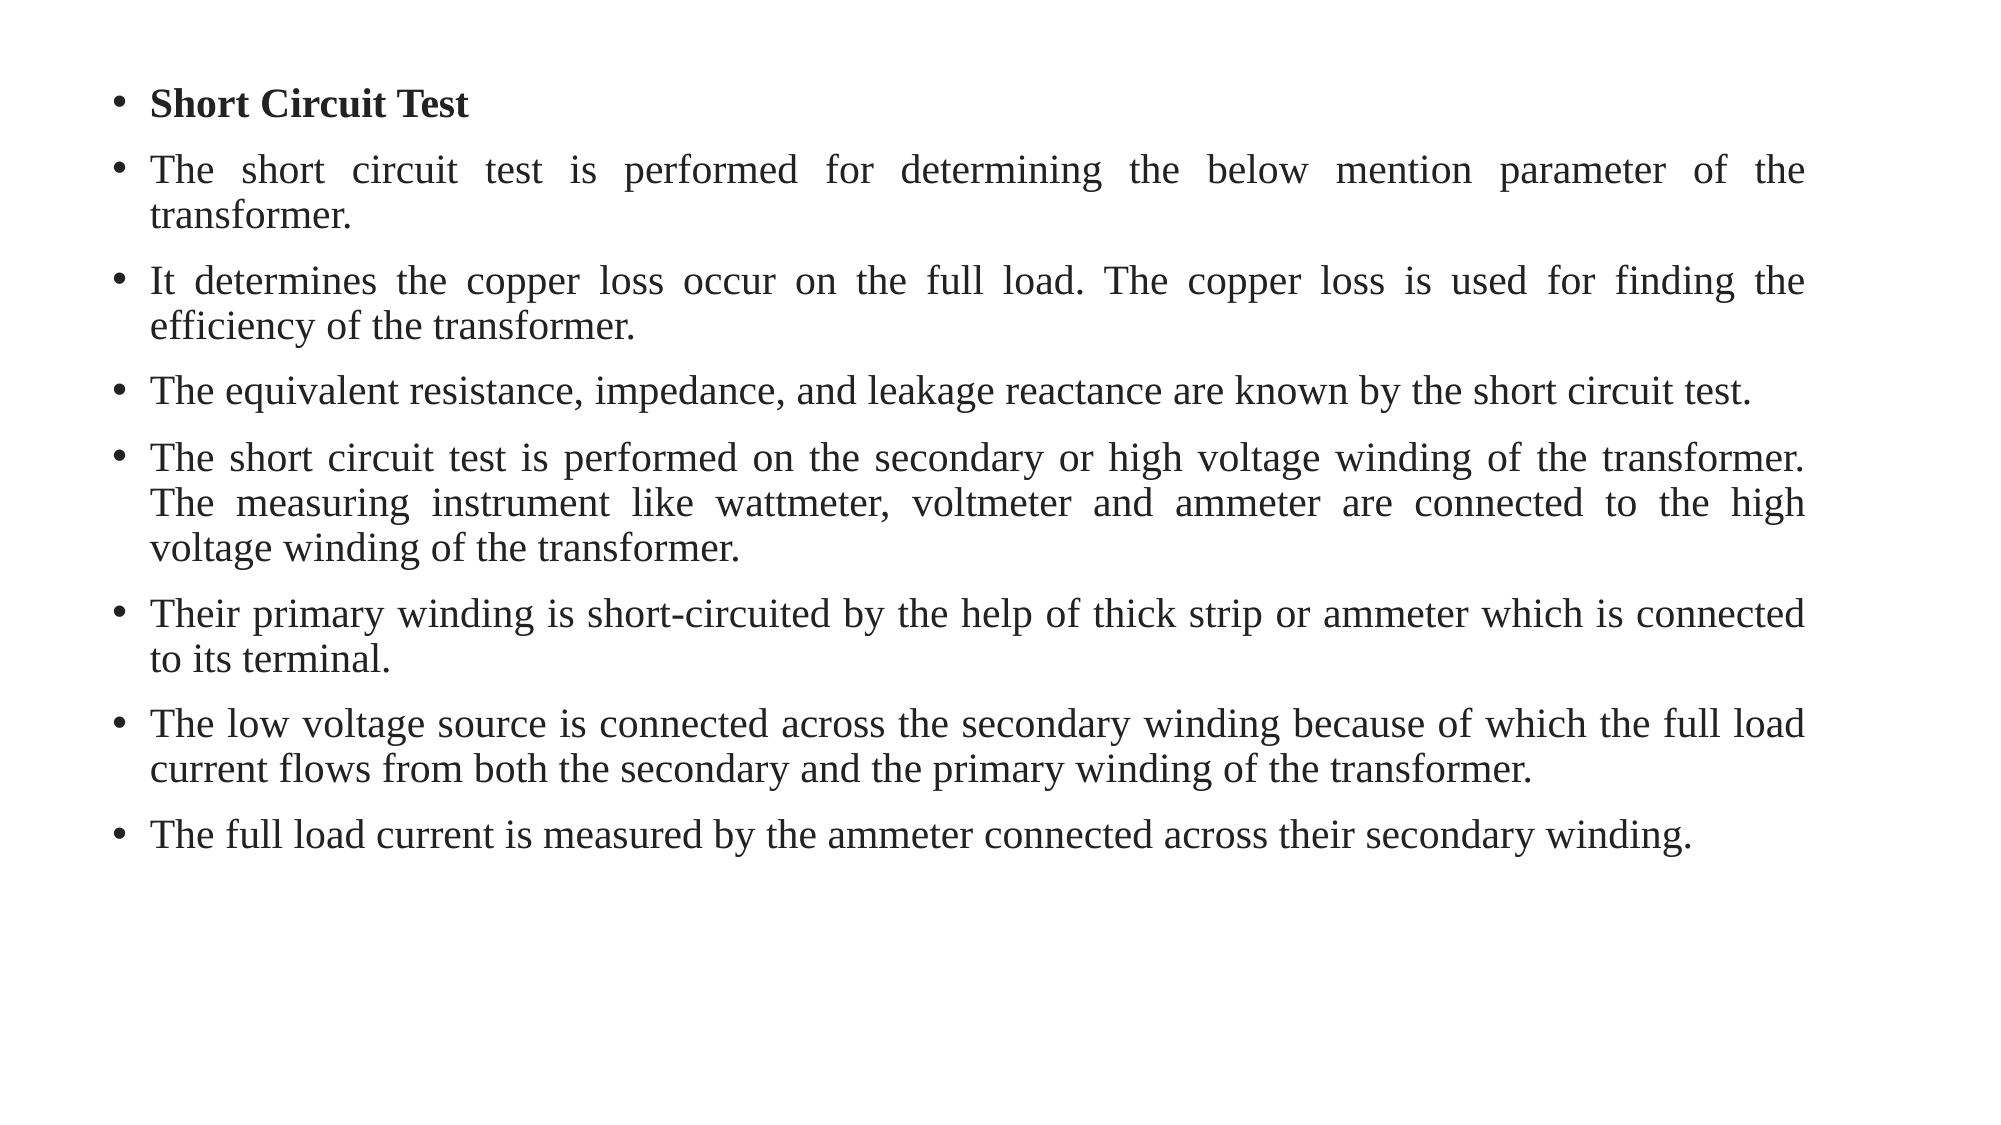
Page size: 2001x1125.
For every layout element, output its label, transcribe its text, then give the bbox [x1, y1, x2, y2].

list Short Circuit Test The short circuit test is performed for determining the below mention parameter of the transformer. It determines the copper loss occur on the full load. The copper loss is used for finding the efficiency of the transformer. The equivalent resistance, impedance, and leakage reactance are known by the short circuit test. The short circuit test is performed on the secondary or high voltage winding of the transformer. The measuring instrument like wattmeter, voltmeter and ammeter are connected to the high voltage winding of the transformer. Their primary winding is short-circuited by the help of thick strip or ammeter which is connected to its terminal. The low voltage source is connected across the secondary winding because of which the full load current flows from both the secondary and the primary winding of the transformer. The full load current is measured by the ammeter connected across their secondary winding. [97, 73, 1823, 1050]
